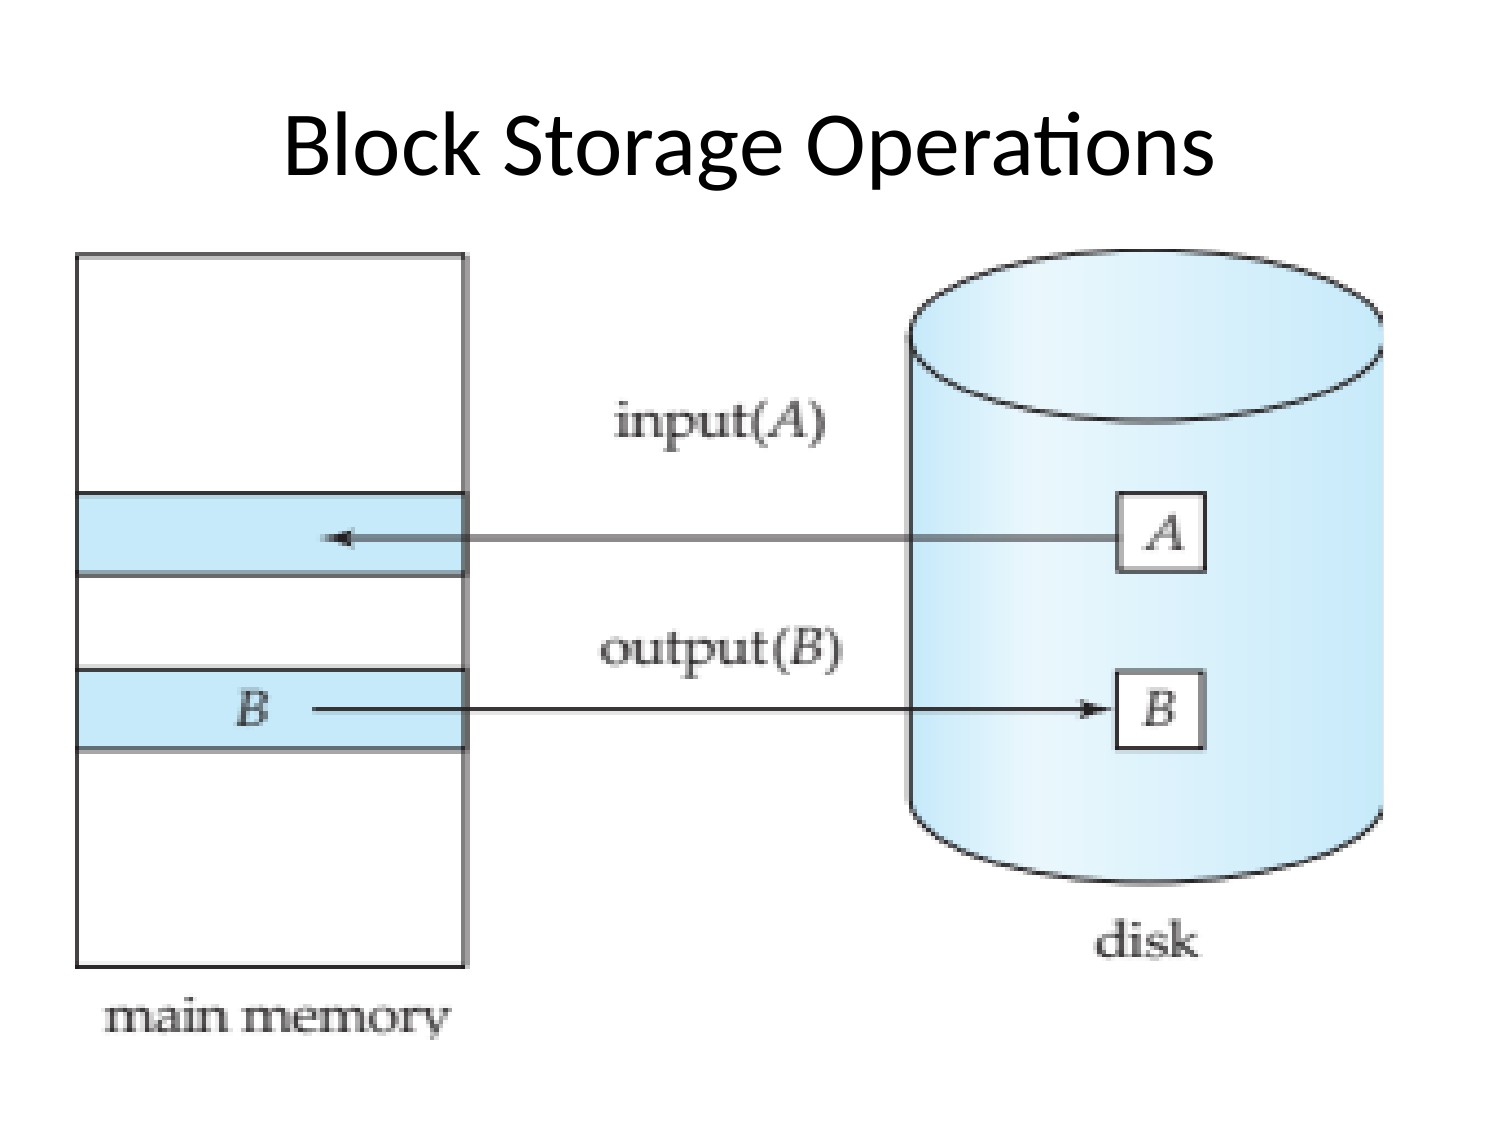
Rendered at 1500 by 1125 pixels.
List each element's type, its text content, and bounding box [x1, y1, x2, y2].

picture [74, 249, 1384, 1041]
title Block Storage Operations [75, 45, 1425, 233]
